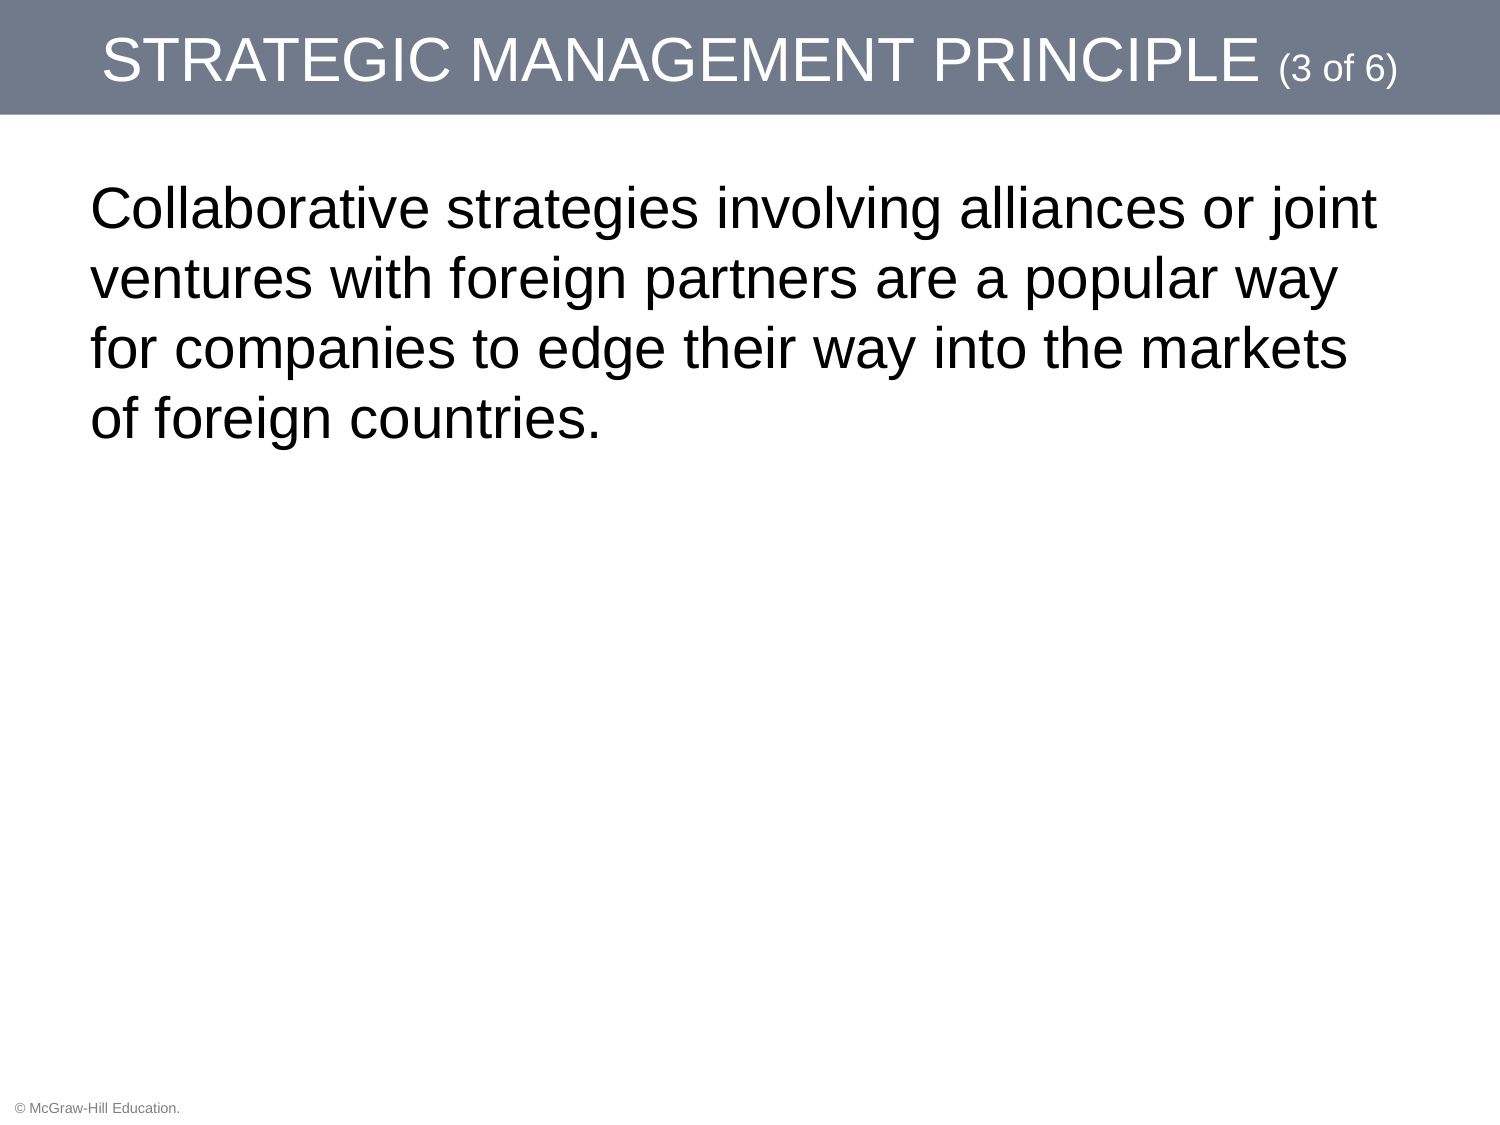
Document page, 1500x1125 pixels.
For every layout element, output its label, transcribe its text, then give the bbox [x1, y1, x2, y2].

title Strategic Management Principle (3 of 6) [0, 0, 1500, 115]
list Collaborative strategies involving alliances or joint ventures with foreign partners are a popular way for companies to edge their way into the markets of foreign countries. [74, 162, 1426, 1076]
